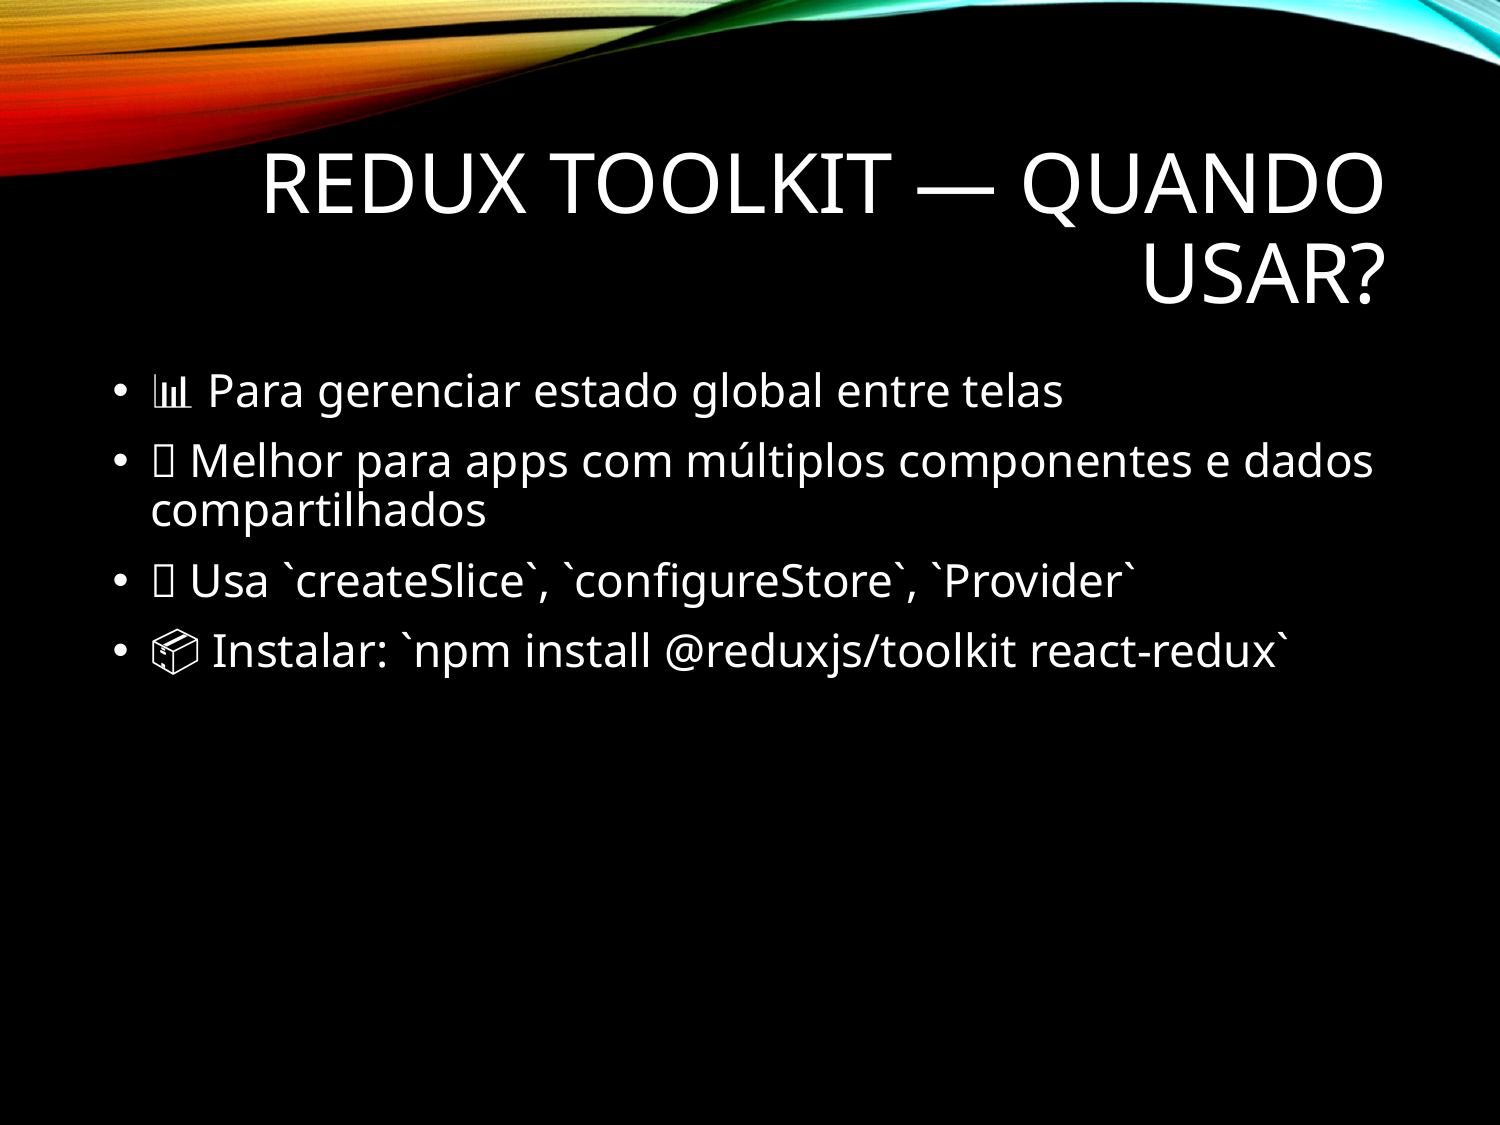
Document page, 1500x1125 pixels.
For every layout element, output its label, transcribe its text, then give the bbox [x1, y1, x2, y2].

picture [0, 0, 1500, 178]
list 📊 Para gerenciar estado global entre telas ✅ Melhor para apps com múltiplos componentes e dados compartilhados 🧩 Usa `createSlice`, `configureStore`, `Provider` 📦 Instalar: `npm install @reduxjs/toolkit react-redux` [97, 360, 1403, 1028]
title Redux Toolkit — Quando usar? [97, 125, 1403, 338]
